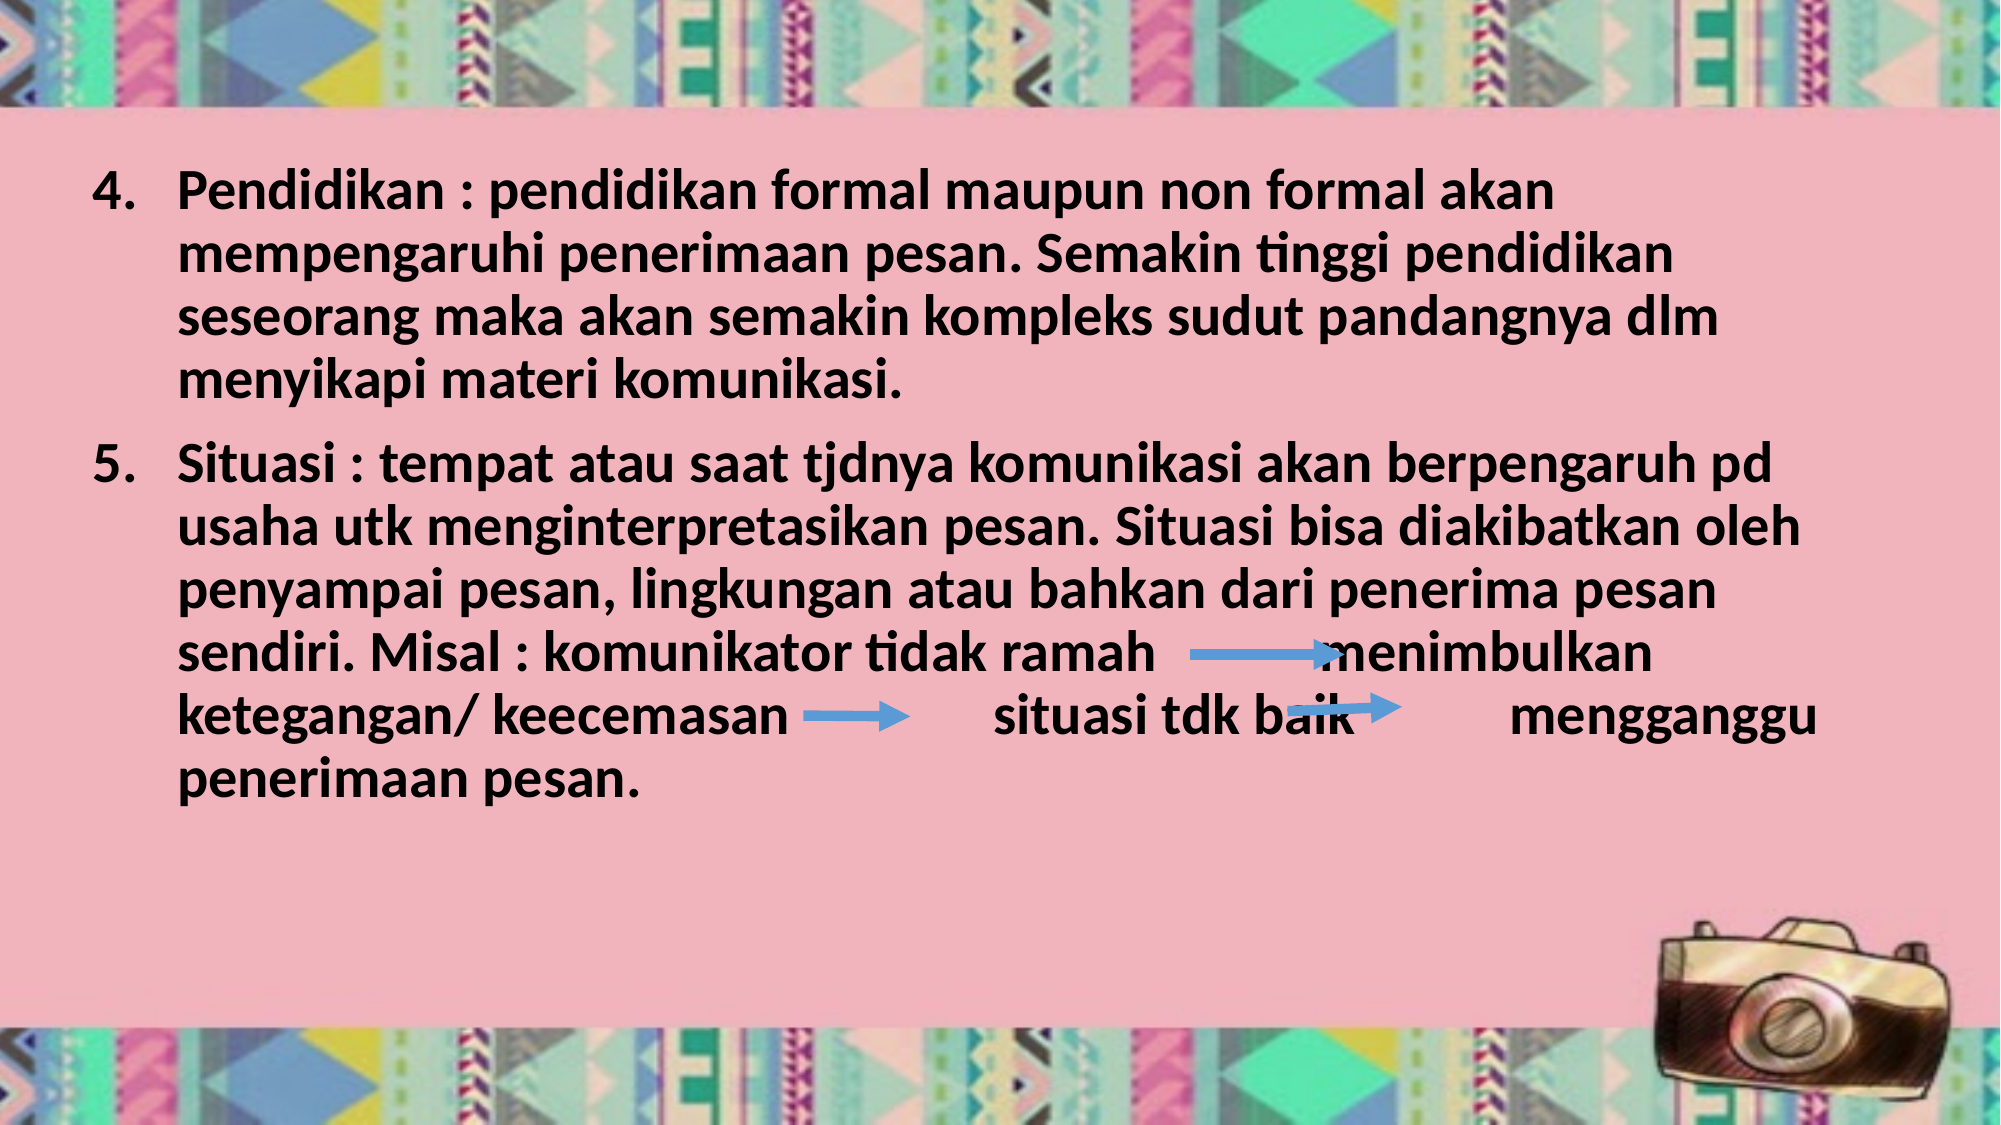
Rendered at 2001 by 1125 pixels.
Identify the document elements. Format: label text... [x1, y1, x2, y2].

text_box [1287, 706, 1403, 712]
picture [0, 0, 2001, 1125]
list Pendidikan : pendidikan formal maupun non formal akan mempengaruhi penerimaan pesan. Semakin tinggi pendidikan seseorang maka akan semakin kompleks sudut pandangnya dlm menyikapi materi komunikasi. Situasi : tempat atau saat tjdnya komunikasi akan berpengaruh pd usaha utk menginterpretasikan pesan. Situasi bisa diakibatkan oleh penyampai pesan, lingkungan atau bahkan dari penerima pesan sendiri. Misal : komunikator tidak ramah menimbulkan ketegangan/ keecemasan situasi tdk baik mengganggu penerimaan pesan. [77, 151, 1903, 1118]
